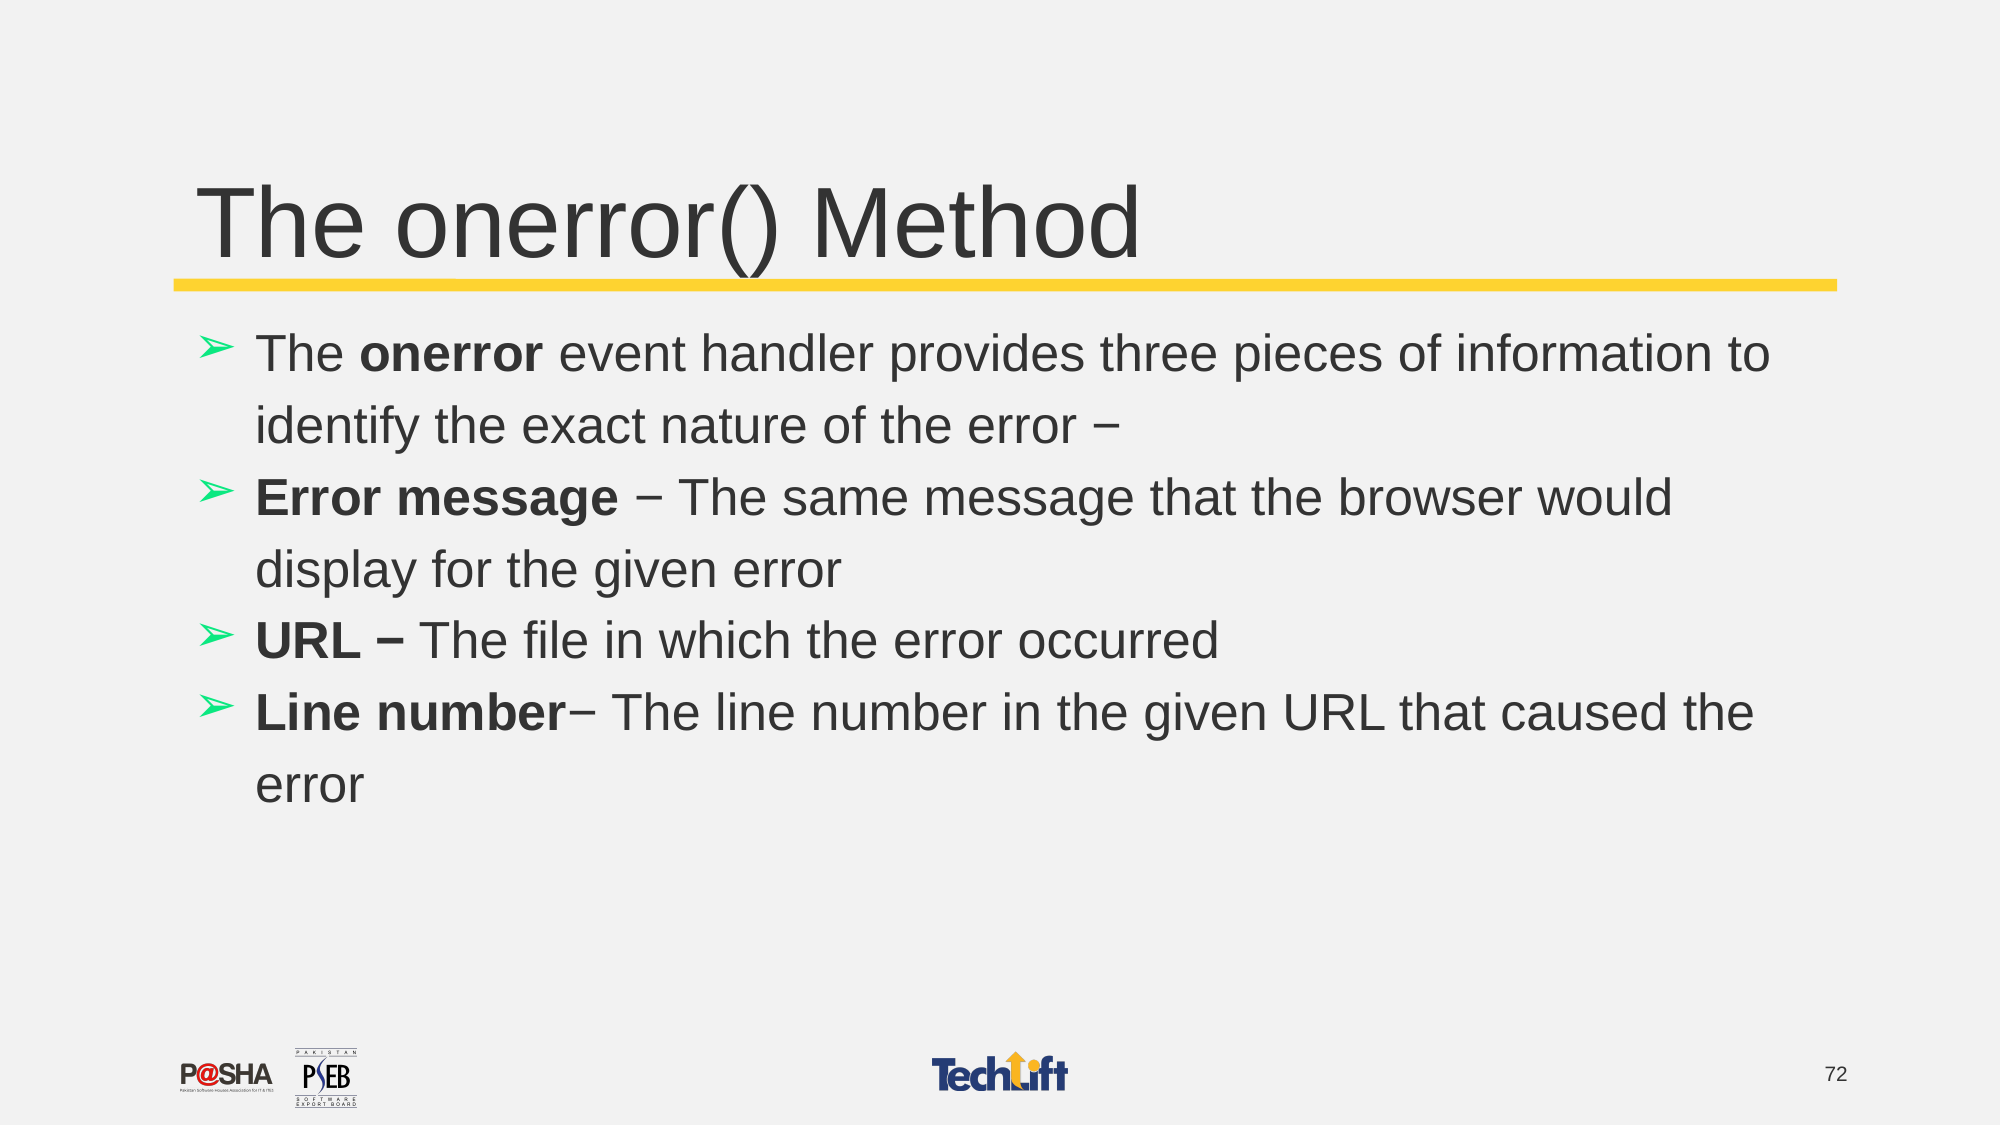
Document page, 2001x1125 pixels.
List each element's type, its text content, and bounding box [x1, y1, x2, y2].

title The onerror() Method [180, 47, 1830, 285]
picture [295, 1048, 357, 1108]
picture [180, 1063, 274, 1093]
list The onerror event handler provides three pieces of information to identify the exact nature of the error − Error message − The same message that the browser would display for the given error URL − The file in which the error occurred Line number− The line number in the given URL that caused the error [180, 302, 1830, 963]
picture [932, 1051, 1068, 1091]
slide_number ‹#› [1412, 1042, 1863, 1103]
